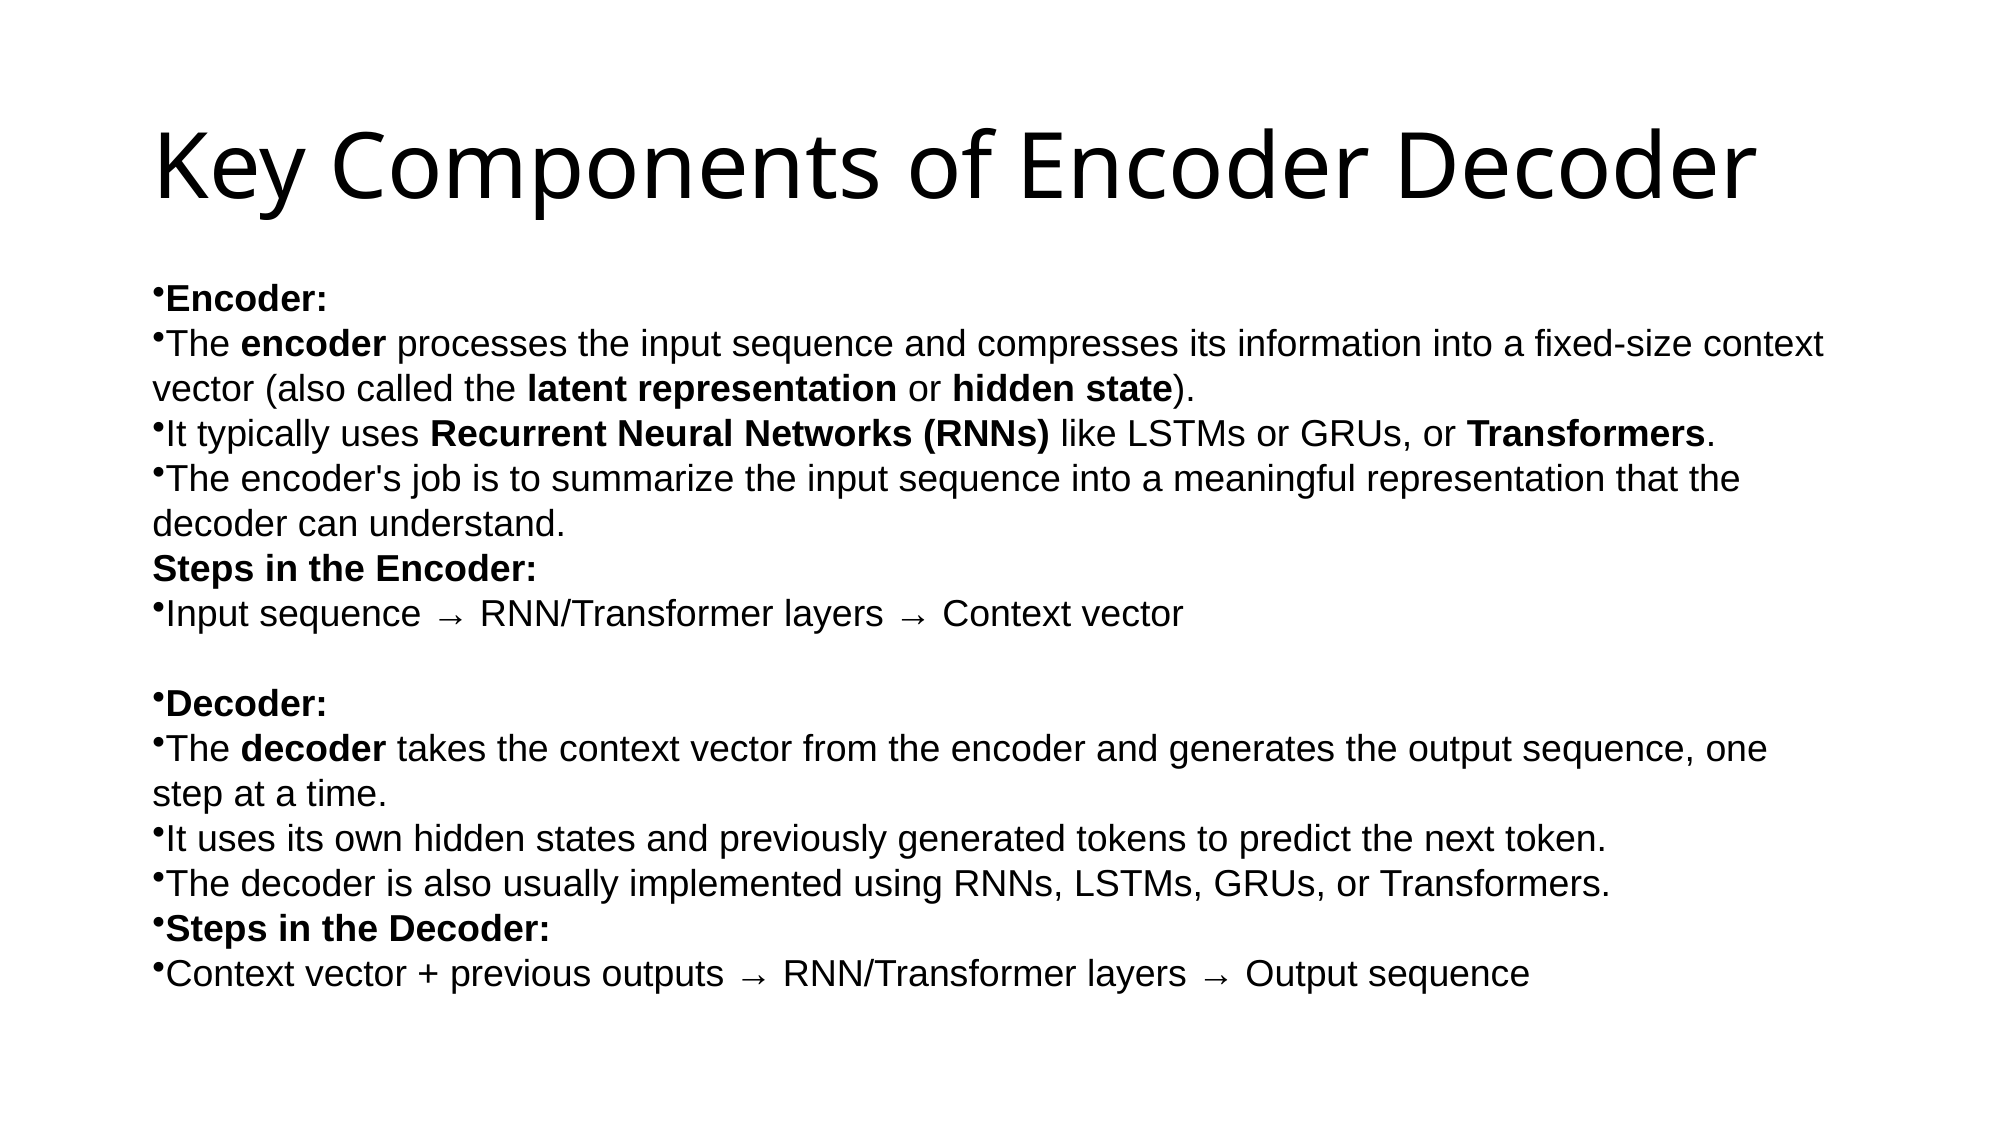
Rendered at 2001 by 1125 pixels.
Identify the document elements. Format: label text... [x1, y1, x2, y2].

title Key Components of Encoder Decoder [137, 59, 1863, 266]
list Encoder: The encoder processes the input sequence and compresses its information into a fixed-size context vector (also called the latent representation or hidden state). It typically uses Recurrent Neural Networks (RNNs) like LSTMs or GRUs, or Transformers. The encoder's job is to summarize the input sequence into a meaningful representation that the decoder can understand. Steps in the Encoder: Input sequence → RNN/Transformer layers → Context vector Decoder: The decoder takes the context vector from the encoder and generates the output sequence, one step at a time. It uses its own hidden states and previously generated tokens to predict the next token. The decoder is also usually implemented using RNNs, LSTMs, GRUs, or Transformers. Steps in the Decoder: Context vector + previous outputs → RNN/Transformer layers → Output sequence [137, 266, 1863, 1047]
